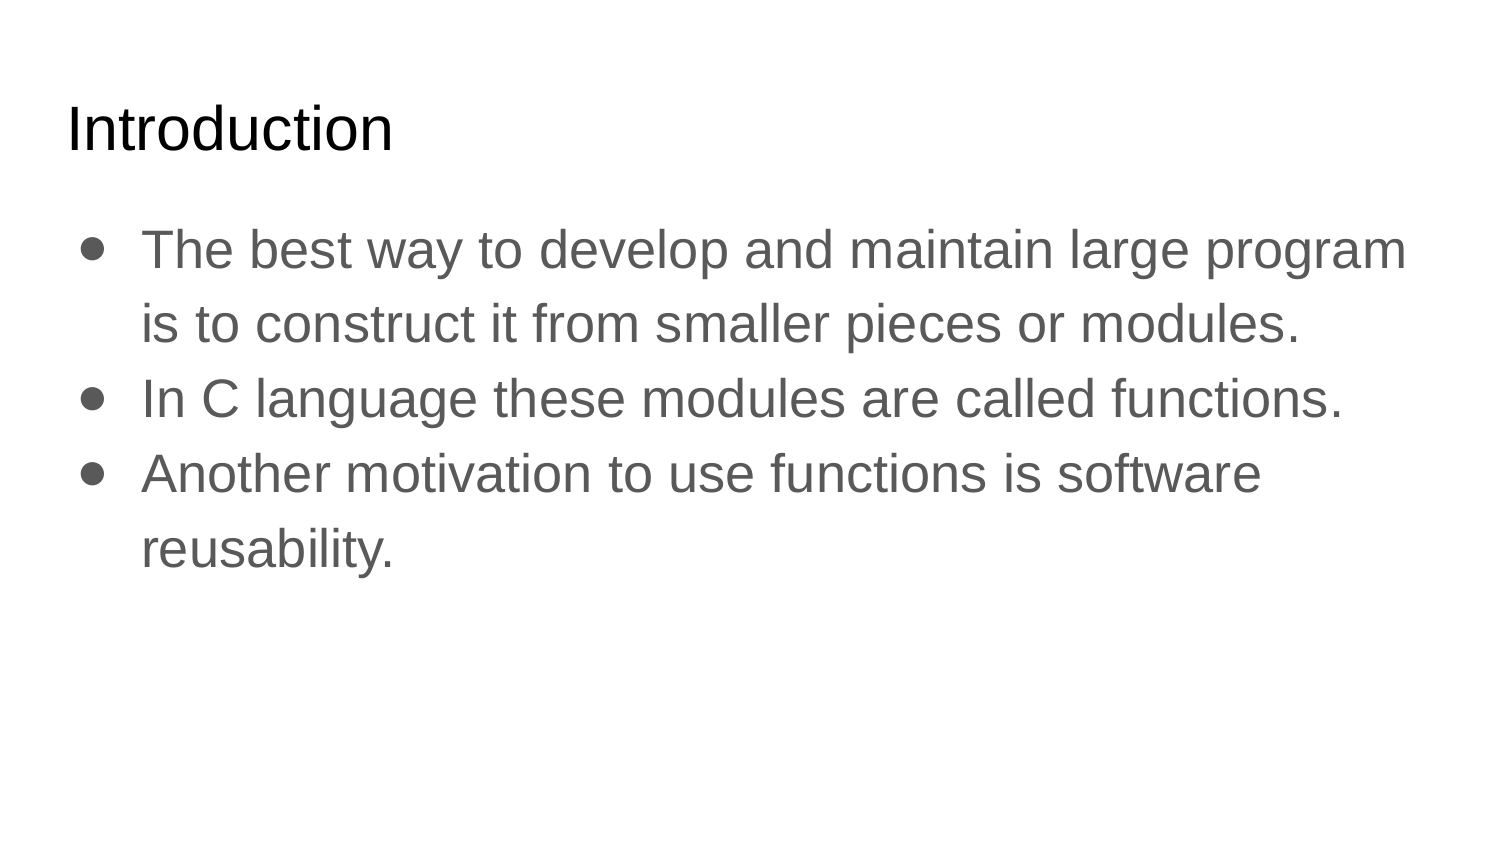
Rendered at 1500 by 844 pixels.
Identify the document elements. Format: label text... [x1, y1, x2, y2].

title Introduction [51, 72, 1449, 167]
list The best way to develop and maintain large program is to construct it from smaller pieces or modules. In C language these modules are called functions. Another motivation to use functions is software reusability. [51, 189, 1449, 750]
